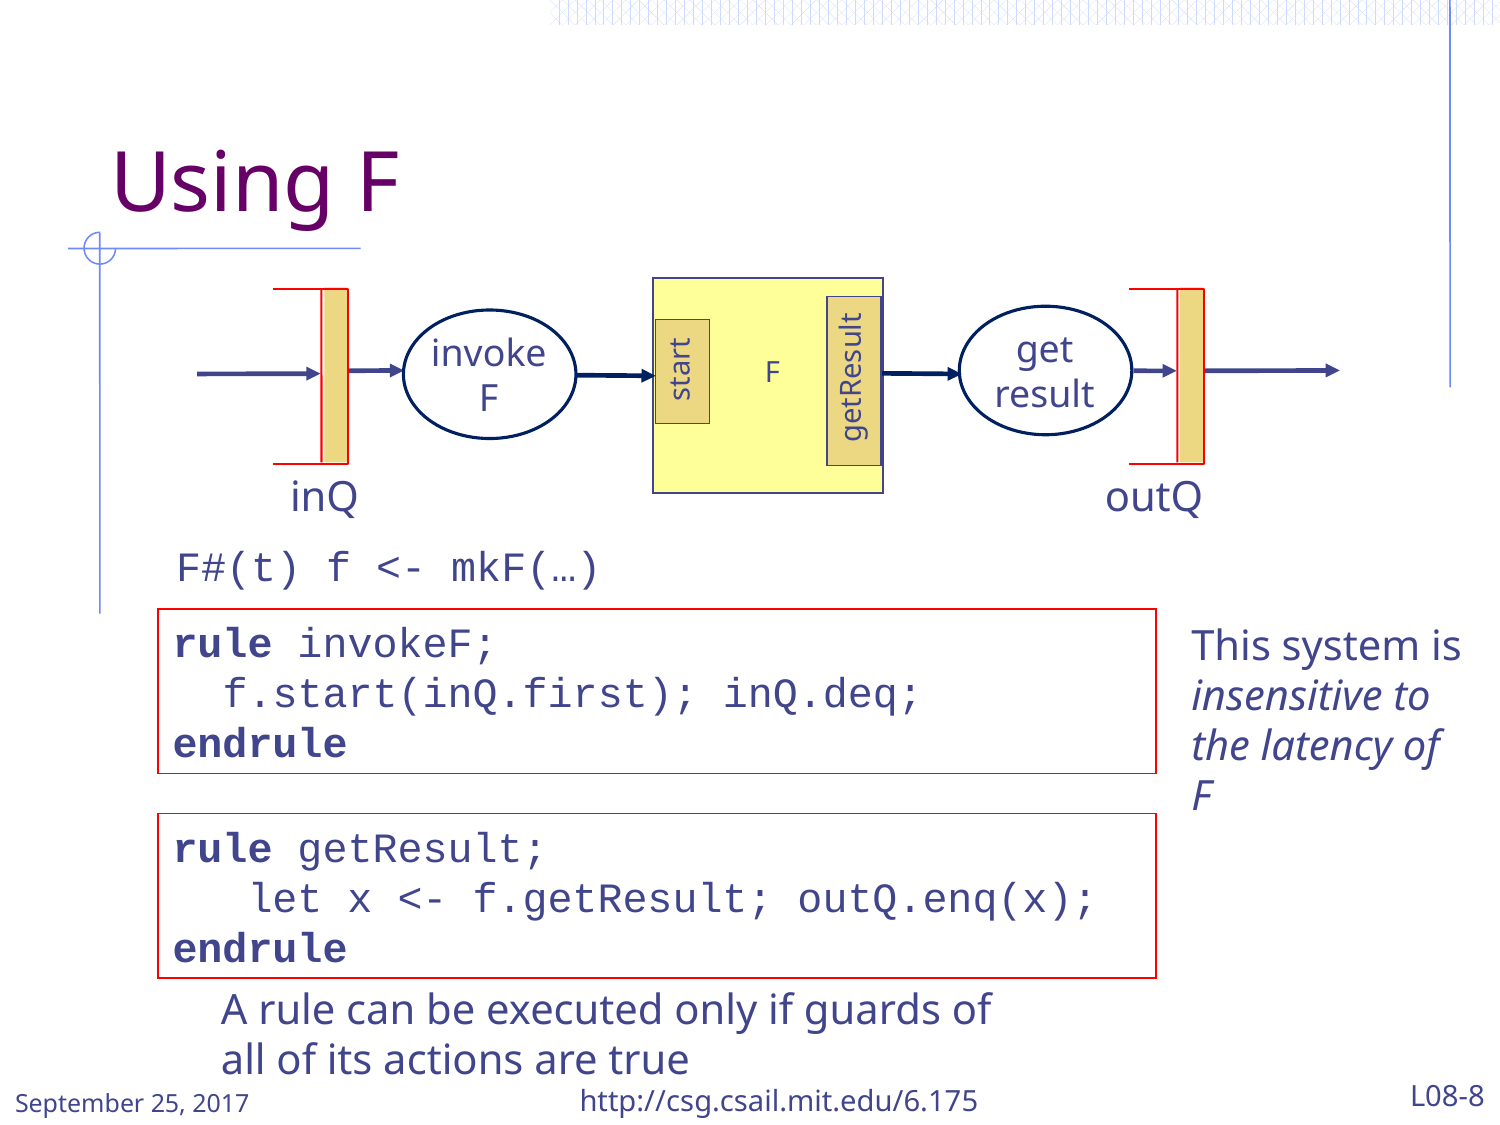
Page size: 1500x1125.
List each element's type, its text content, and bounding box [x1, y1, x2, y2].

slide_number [0, 1049, 313, 1125]
text_box This system is insensitive to the latency of F [1176, 611, 1484, 827]
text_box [652, 319, 710, 424]
slide_number L08-8 [1187, 1049, 1500, 1125]
title Using F [94, 47, 1371, 236]
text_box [196, 287, 405, 528]
text_box A rule can be executed only if guards of all of its actions are true [206, 975, 1044, 1090]
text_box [403, 309, 577, 439]
text_box F [749, 346, 795, 396]
text_box rule getResult; let x <- f.getResult; outQ.enq(x); endrule [157, 813, 1157, 979]
footer http://csg.csail.mit.edu/6.175 [508, 1049, 1051, 1125]
text_box outQ [1089, 474, 1219, 527]
text_box rule invokeF; f.start(inQ.first); inQ.deq; endrule [157, 608, 1157, 774]
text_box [824, 293, 882, 466]
text_box [652, 278, 884, 494]
text_box F#(t) f <- mkF(…) [161, 532, 616, 597]
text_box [959, 287, 1340, 465]
